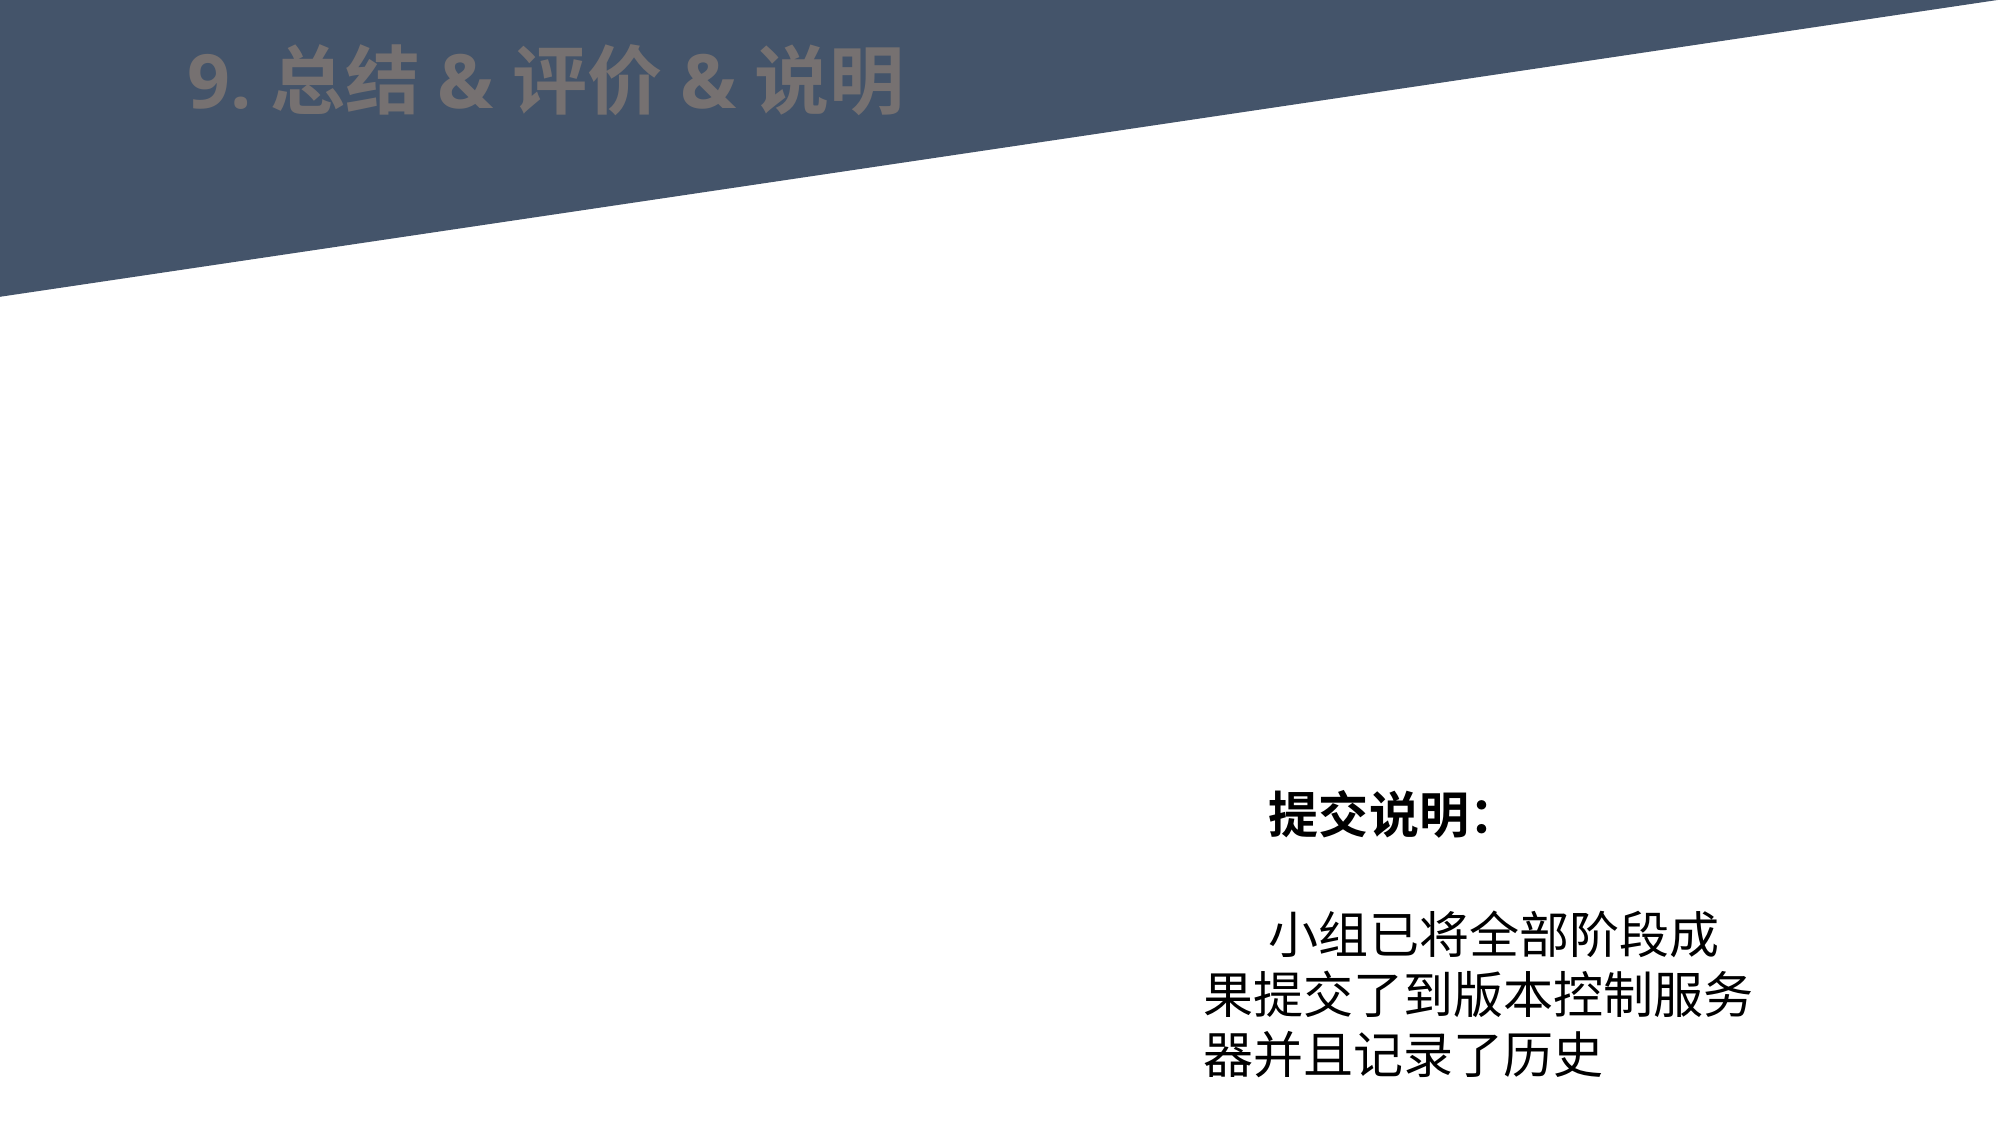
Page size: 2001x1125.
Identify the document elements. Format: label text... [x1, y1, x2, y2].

text_box 提交说明： 小组已将全部阶段成果提交了到版本控制服务器并且记录了历史 [1183, 773, 1784, 1093]
text_box [0, 0, 1998, 297]
text_box 9.总结&评价&说明 [0, 25, 1109, 131]
